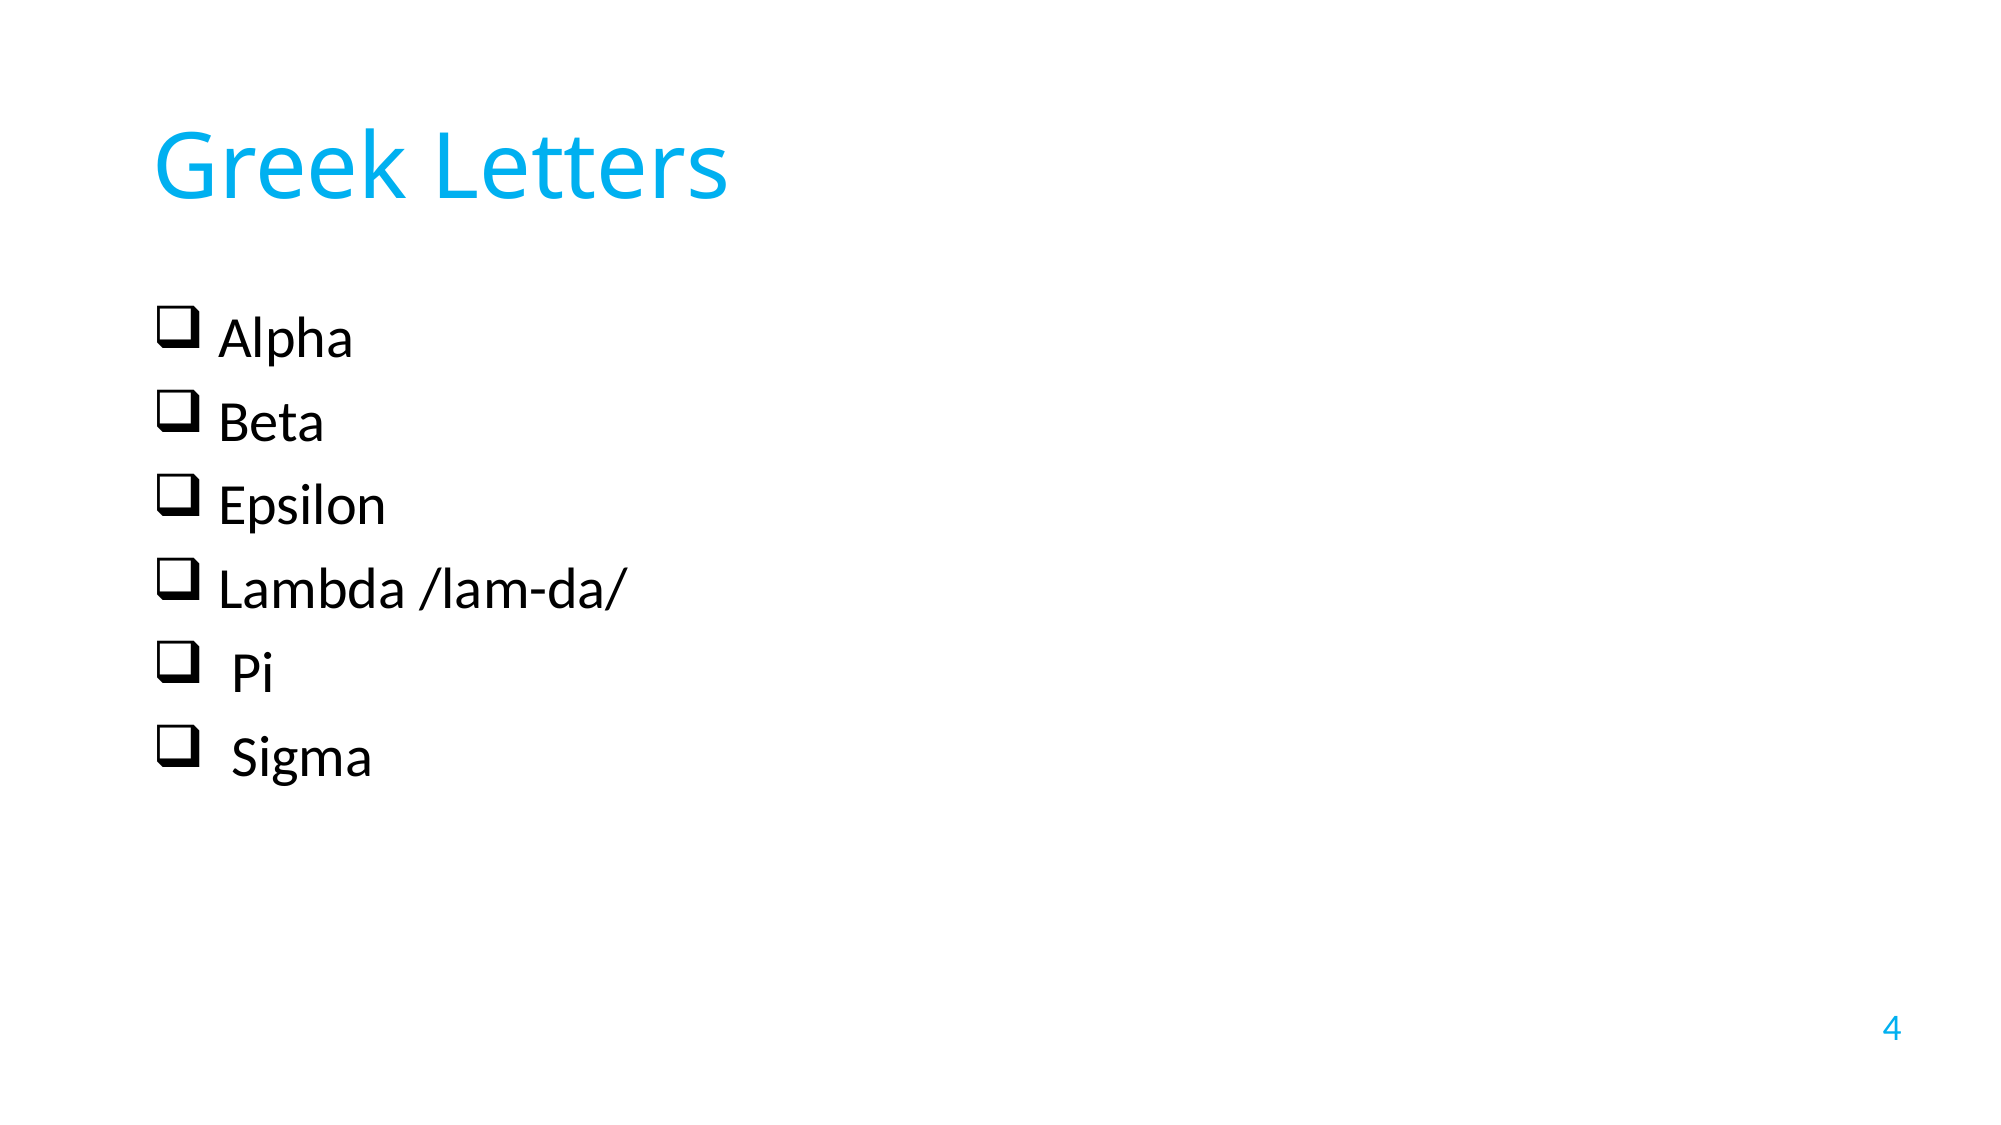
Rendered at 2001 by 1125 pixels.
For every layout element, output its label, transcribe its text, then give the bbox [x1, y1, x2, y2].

title Greek Letters [137, 59, 1863, 278]
slide_number 4 [1862, 976, 1917, 1075]
